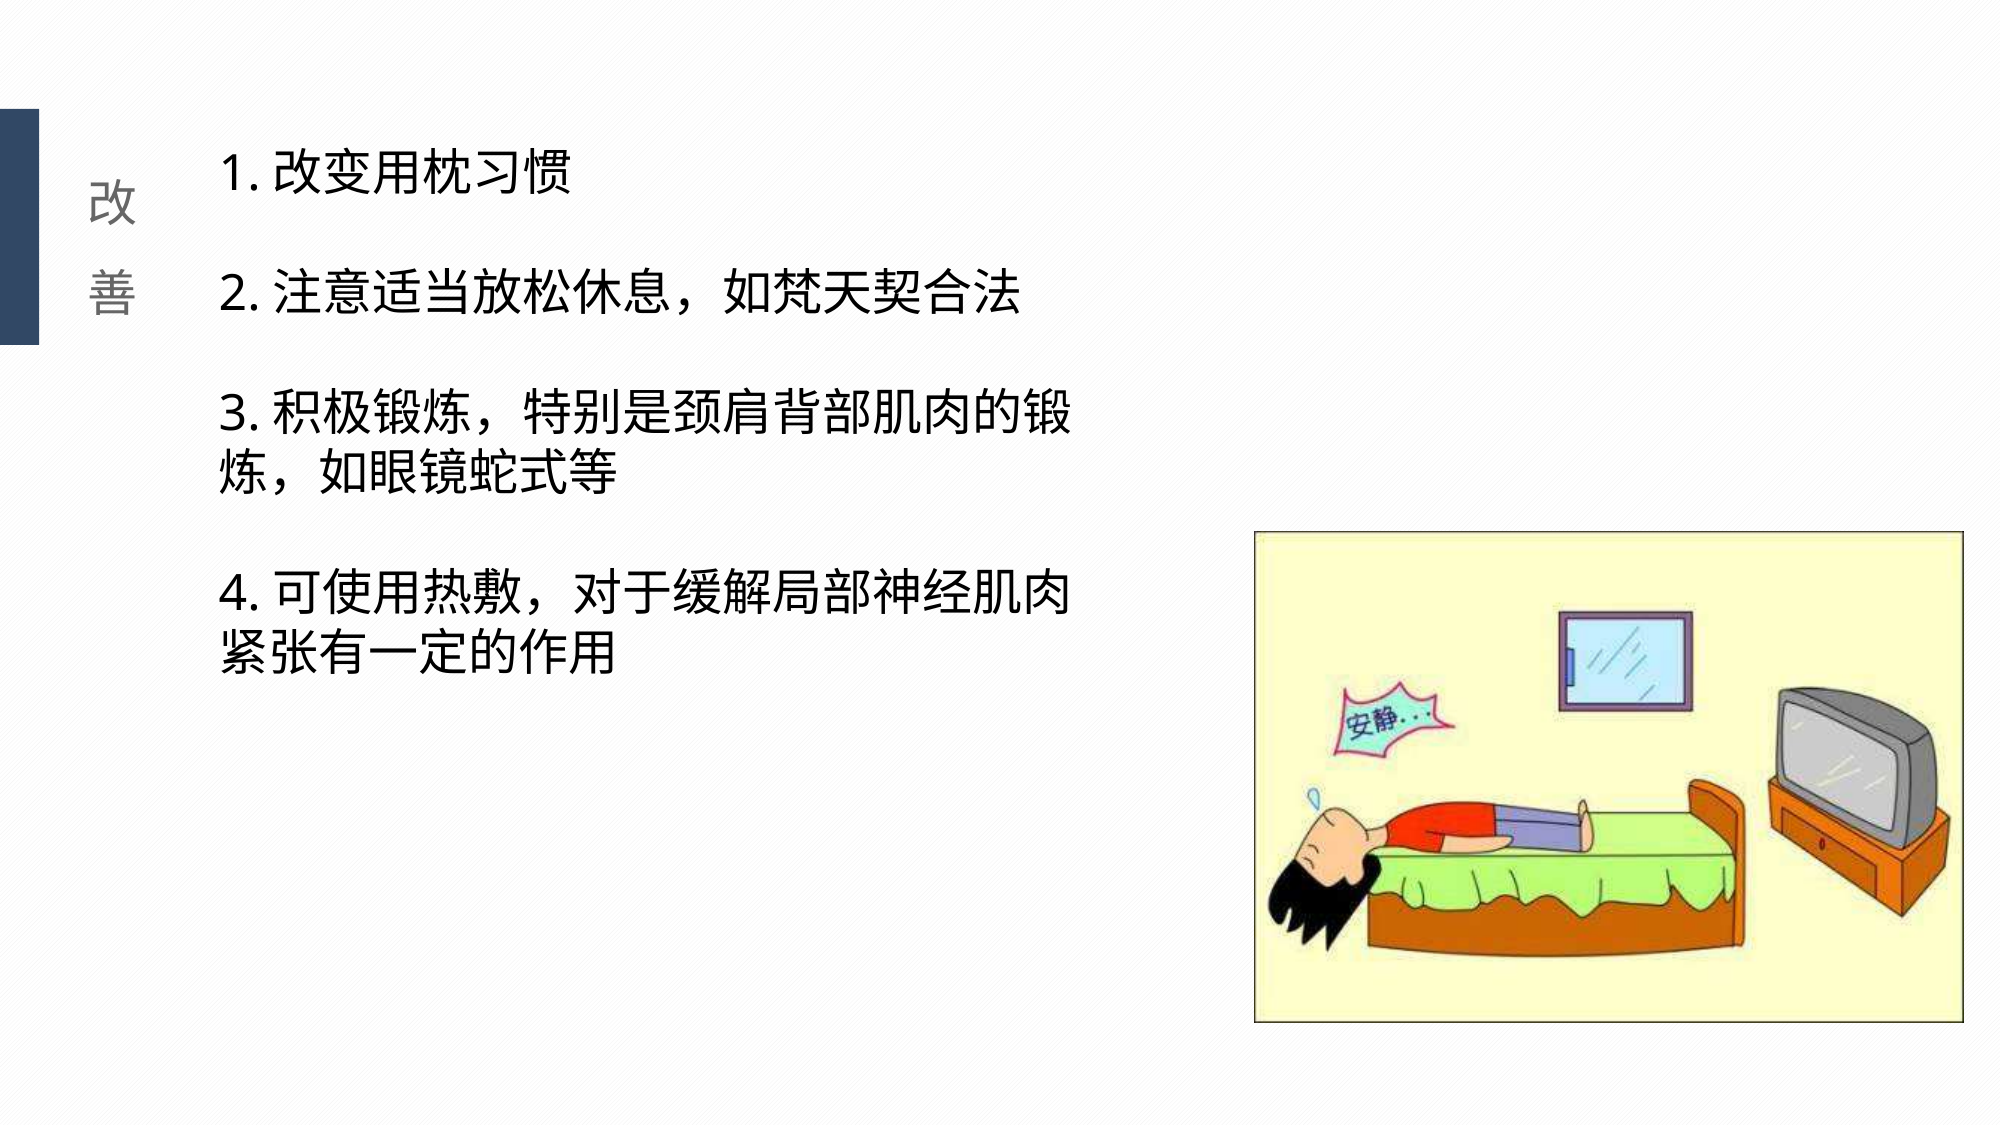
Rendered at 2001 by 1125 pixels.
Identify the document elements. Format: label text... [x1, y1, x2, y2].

picture [1254, 531, 1964, 1023]
text_box 1.改变用枕习惯 2.注意适当放松休息，如梵天契合法 3.积极锻炼，特别是颈肩背部肌肉的锻炼，如眼镜蛇式等 4.可使用热敷，对于缓解局部神经肌肉紧张有一定的作用 [204, 133, 1127, 688]
text_box [0, 108, 40, 346]
text_box 改善 [72, 133, 154, 329]
